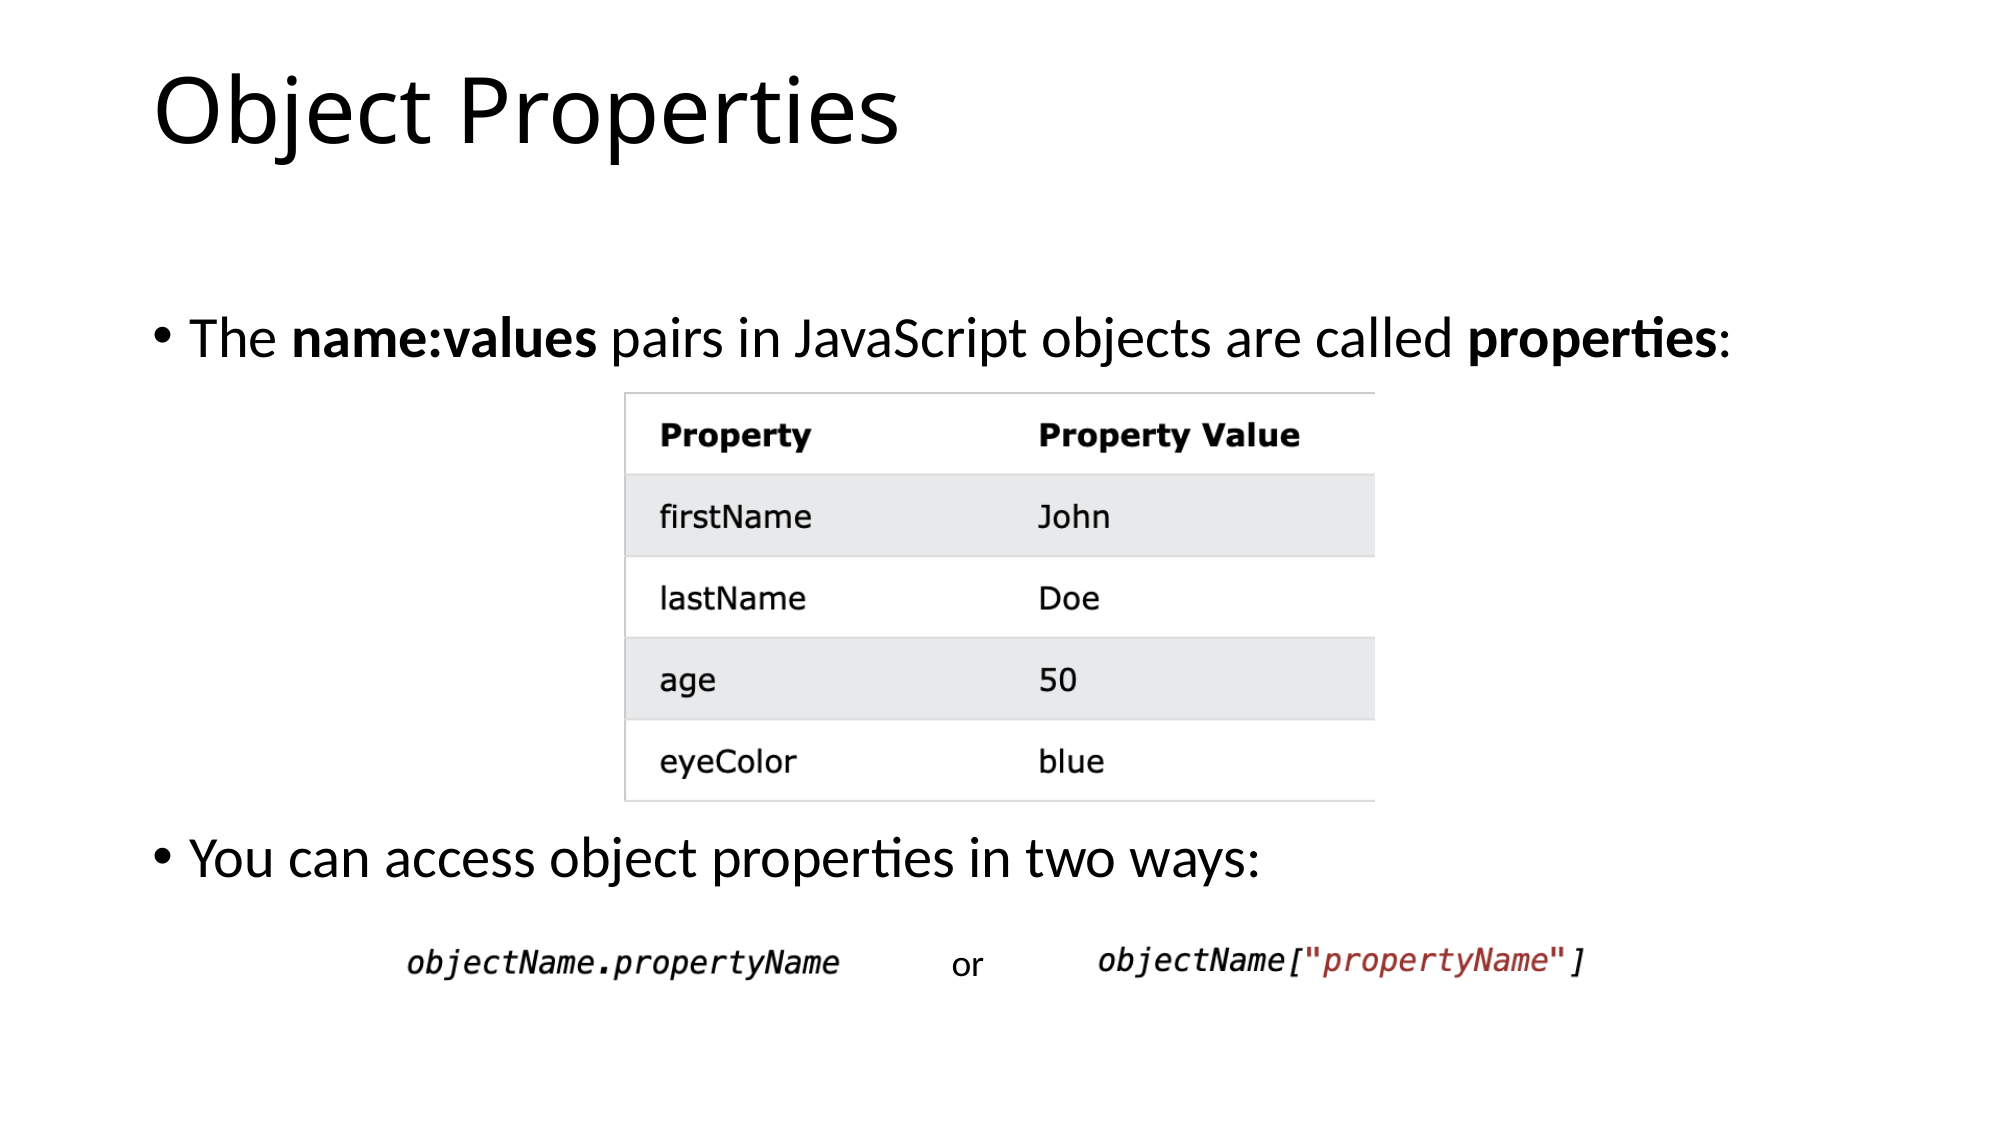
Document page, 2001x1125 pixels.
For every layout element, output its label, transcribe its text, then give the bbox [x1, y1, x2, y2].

picture [396, 931, 854, 997]
picture [624, 392, 1375, 802]
text_box You can access object properties in two ways: [137, 819, 1863, 913]
picture [1083, 931, 1598, 990]
title Object Properties [137, 59, 1863, 278]
text_box or [936, 931, 1000, 991]
list The name:values pairs in JavaScript objects are called properties: [137, 299, 1863, 393]
